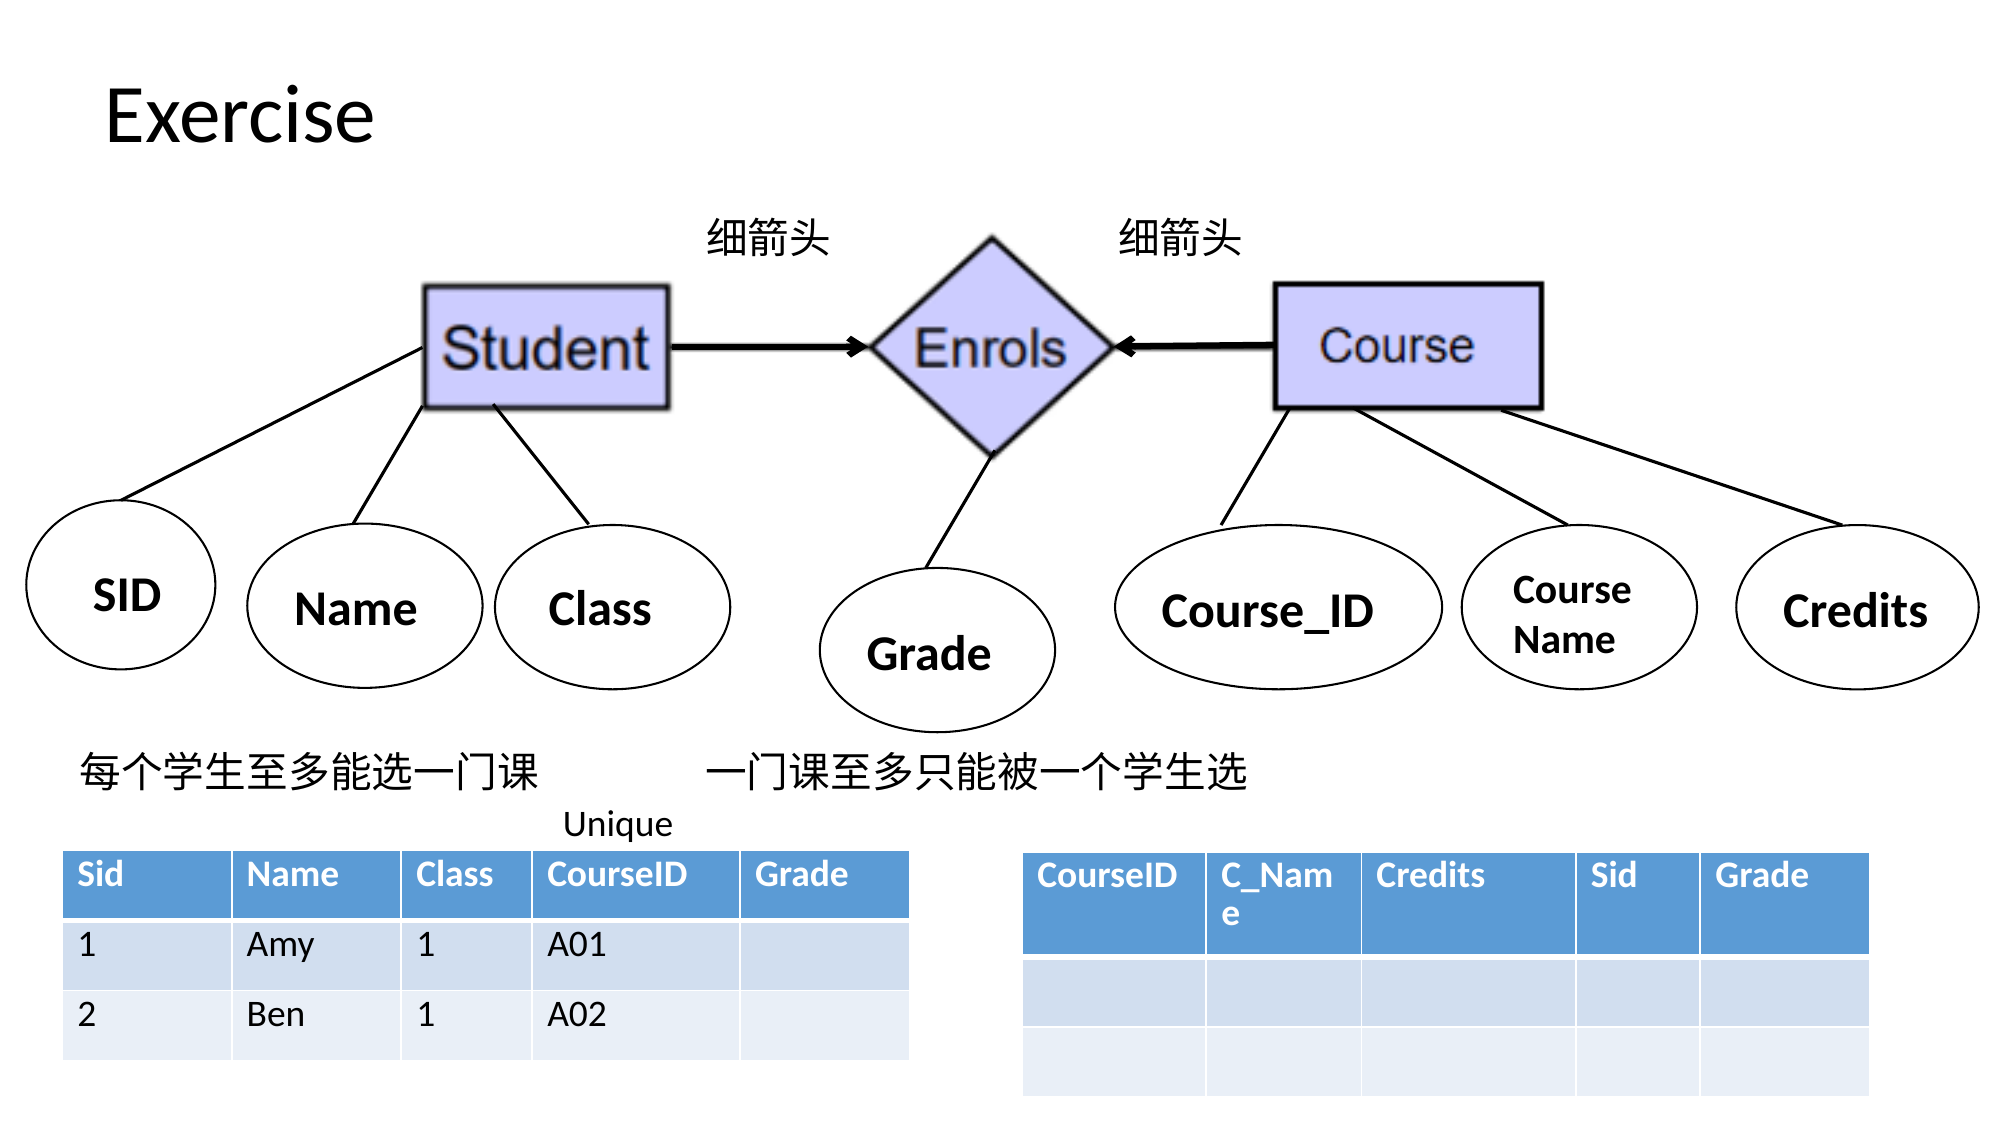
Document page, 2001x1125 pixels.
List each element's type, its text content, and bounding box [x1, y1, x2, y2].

table_cell Amy [233, 923, 400, 990]
table_cell [1362, 960, 1575, 1026]
table_cell Ben [233, 991, 400, 1060]
table_cell [1023, 960, 1205, 1026]
table_header Grade [1701, 853, 1869, 954]
table_header Sid [1577, 853, 1699, 954]
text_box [26, 204, 1979, 733]
table_header CourseID [1023, 853, 1205, 954]
text_box Unique [548, 792, 768, 852]
text_box 每个学生至多能选一门课 一门课至多只能被一个学生选 [64, 738, 1556, 803]
table_header Name [233, 851, 400, 918]
table_header C_Name [1207, 853, 1361, 954]
table_cell 1 [63, 923, 231, 990]
table_cell [1207, 960, 1361, 1026]
table_cell 2 [63, 991, 231, 1060]
table_cell [741, 991, 909, 1060]
table_cell [741, 923, 909, 990]
table_cell 1 [402, 923, 531, 990]
table_header Credits [1362, 853, 1575, 954]
table_cell [1023, 1028, 1205, 1096]
table_header CourseID [533, 851, 739, 918]
table_header Grade [741, 851, 909, 918]
table_cell A02 [533, 991, 739, 1060]
table_header Class [402, 851, 531, 918]
table_cell 1 [402, 991, 531, 1060]
table_cell [1577, 960, 1699, 1026]
text_box Exercise [90, 52, 1272, 167]
table_cell [1362, 1028, 1575, 1096]
table_cell [1207, 1028, 1361, 1096]
table_cell [1701, 960, 1869, 1026]
table_header Sid [63, 851, 231, 918]
table_cell [1701, 1028, 1869, 1096]
table_cell [1577, 1028, 1699, 1096]
table_cell A01 [533, 923, 739, 990]
